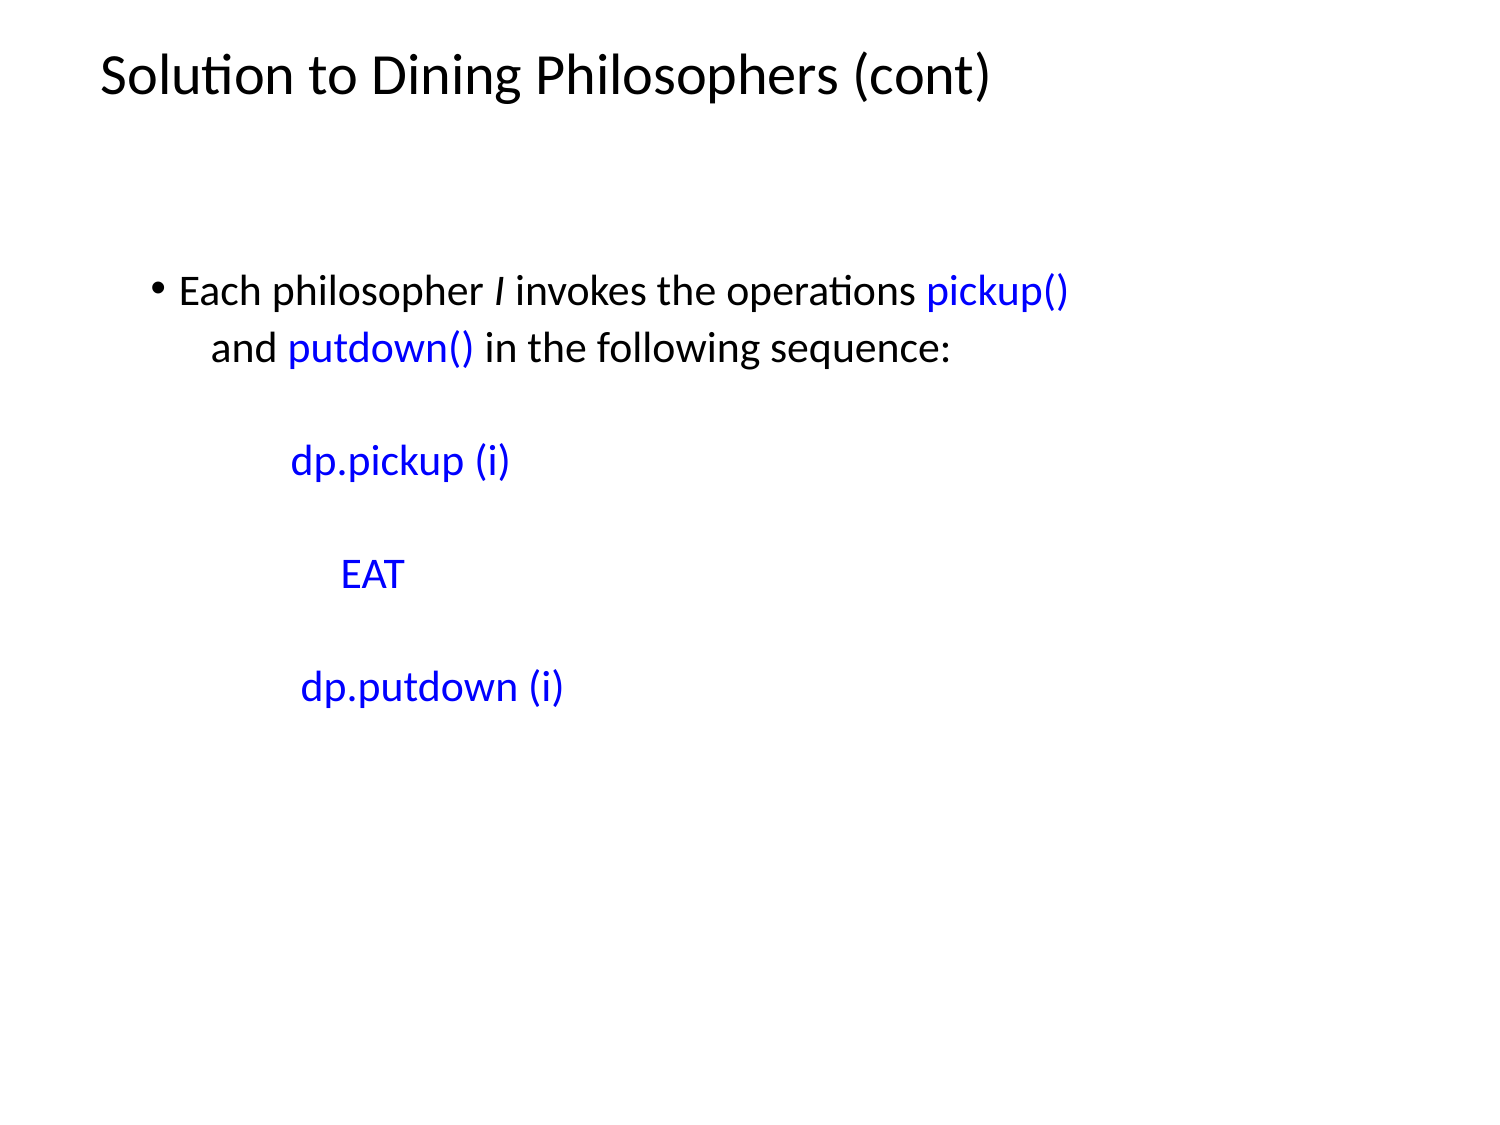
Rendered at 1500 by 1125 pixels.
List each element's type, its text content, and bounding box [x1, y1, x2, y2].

list Each philosopher I invokes the operations pickup() and putdown() in the following sequence: dp.pickup (i) EAT dp.putdown (i) [135, 209, 1417, 1075]
title Solution to Dining Philosophers (cont) [85, 23, 1469, 129]
